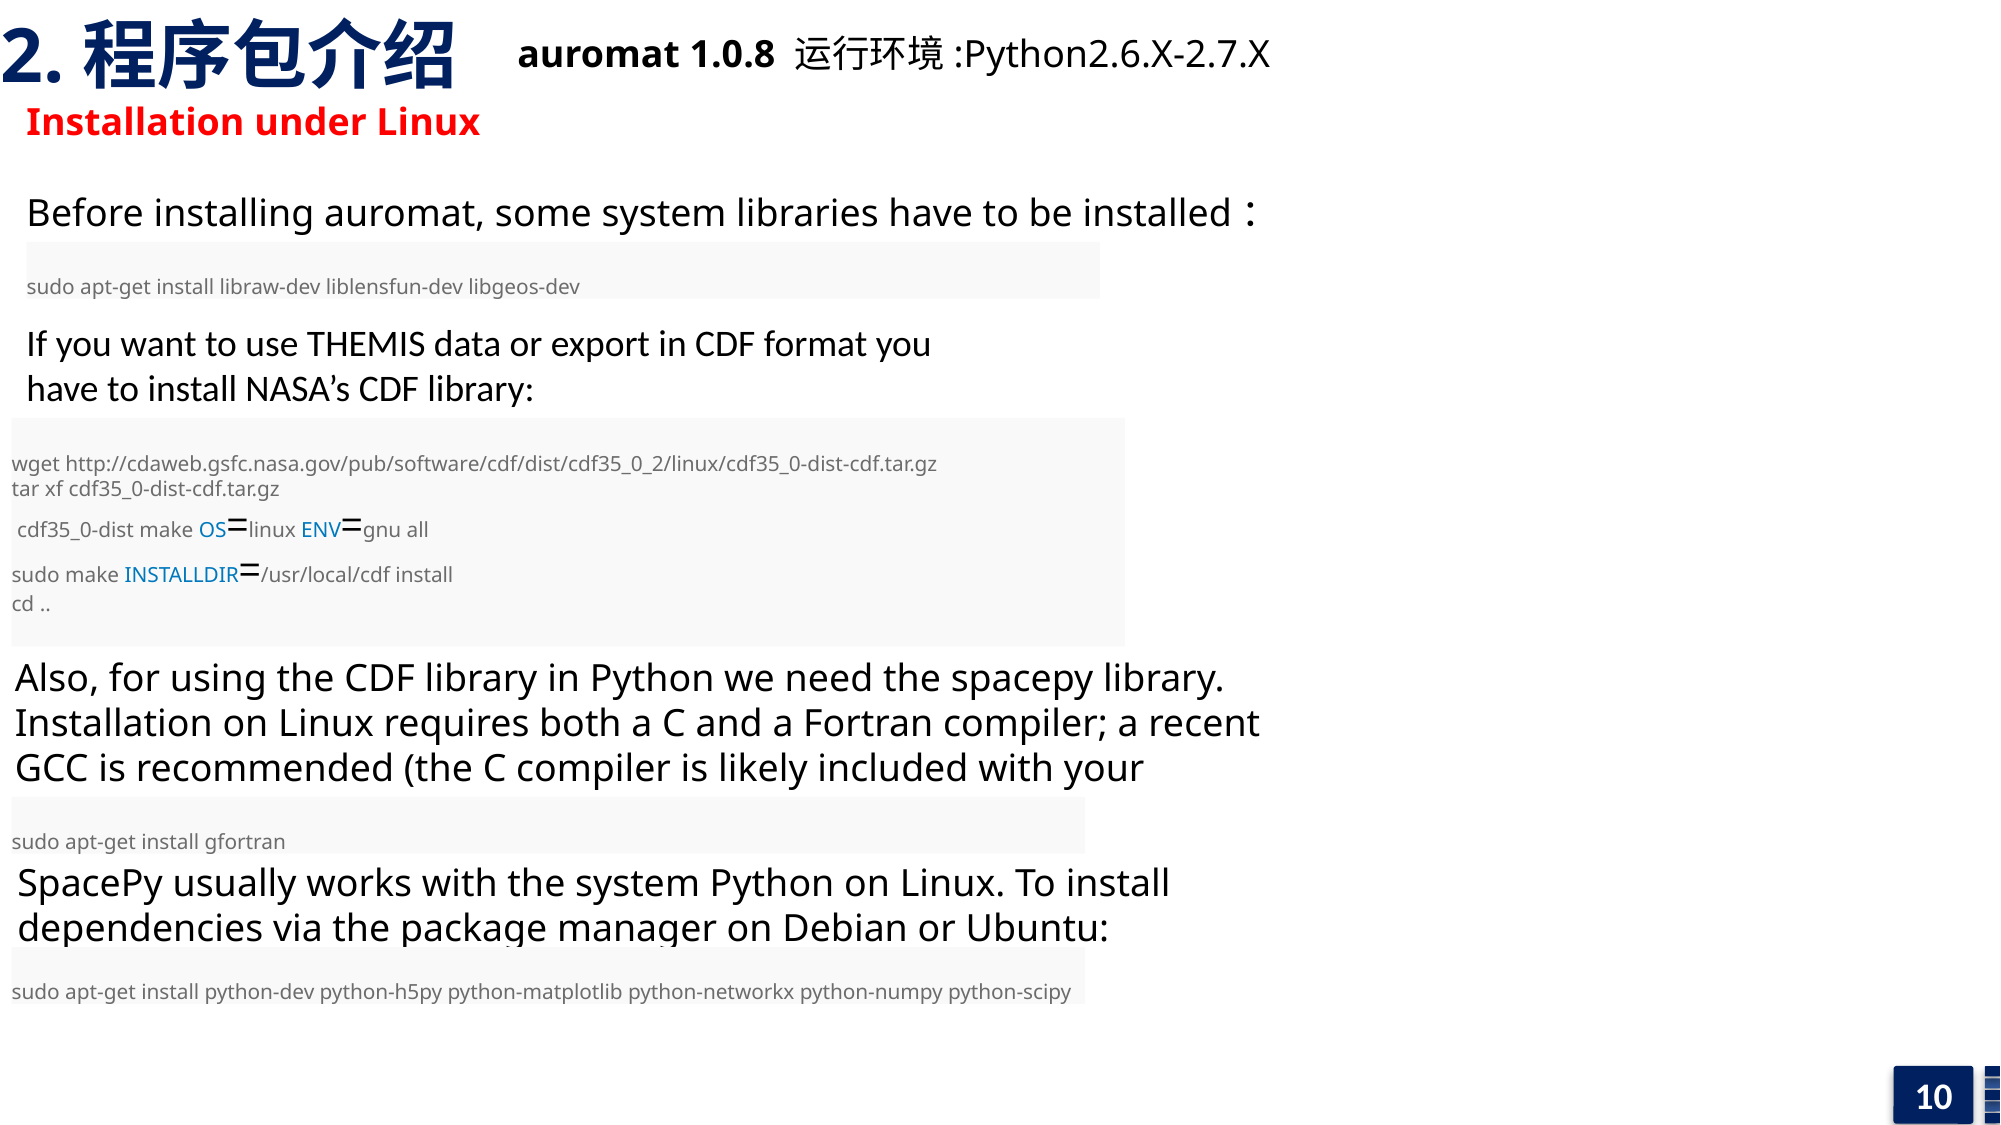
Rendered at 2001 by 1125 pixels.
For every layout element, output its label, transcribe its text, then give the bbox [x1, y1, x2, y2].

text_box If you want to use THEMIS data or export in CDF format you have to install NASA’s CDF library: [11, 311, 1012, 417]
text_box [1893, 1065, 2000, 1124]
text_box Before installing auromat, some system libraries have to be installed： [11, 181, 1125, 243]
text_box SpacePy usually works with the system Python on Linux. To install dependencies via the package manager on Debian or Ubuntu: [2, 851, 1277, 958]
text_box wget http://cdaweb.gsfc.nasa.gov/pub/software/cdf/dist/cdf35_0_2/linux/cdf35_0-dist-cdf.tar.gz tar xf cdf35_0-dist-cdf.tar.gz cdf35_0-dist make OS=linux ENV=gnu all sudo make INSTALLDIR=/usr/local/cdf install cd .. [11, 417, 1125, 646]
text_box sudo apt-get install libraw-dev liblensfun-dev libgeos-dev [26, 241, 1100, 299]
text_box sudo apt-get install python-dev python-h5py python-matplotlib python-networkx python-numpy python-scipy [11, 947, 1086, 1004]
text_box sudo apt-get install gfortran [11, 796, 1086, 851]
text_box Also, for using the CDF library in Python we need the spacepy library. Installation on Linux requires both a C and a Fortran compiler; a recent GCC is recommended (the C compiler is likely included with your distribution). On Debian and Ubuntu: [0, 646, 1277, 798]
text_box 2.程序包介绍 [0, 0, 473, 106]
text_box auromat 1.0.8 运行环境:Python2.6.X-2.7.X [502, 22, 1823, 84]
text_box Installation under Linux [11, 90, 503, 152]
